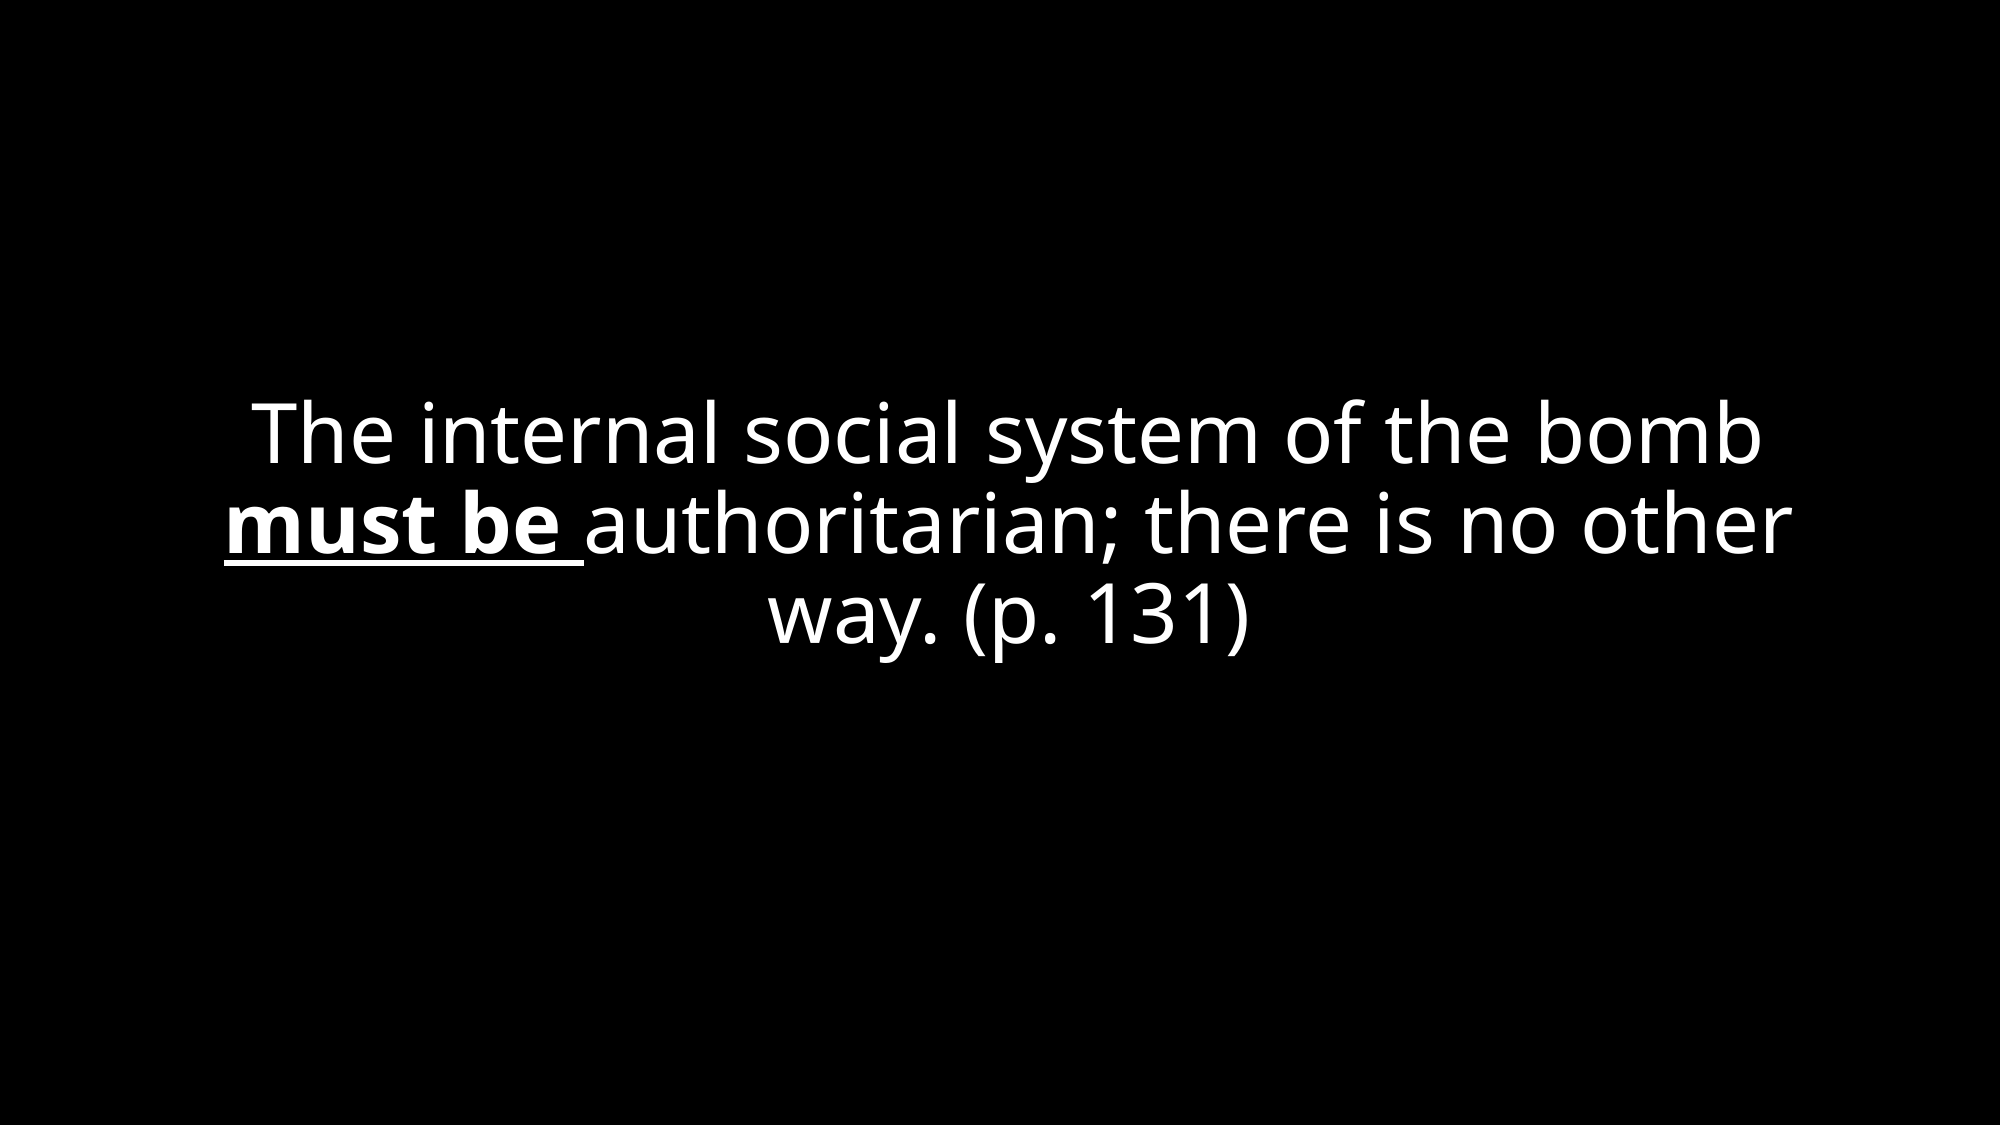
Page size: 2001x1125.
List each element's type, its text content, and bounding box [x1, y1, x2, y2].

title The internal social system of the bomb must be authoritarian; there is no other way. (p. 131) [189, 277, 1829, 669]
